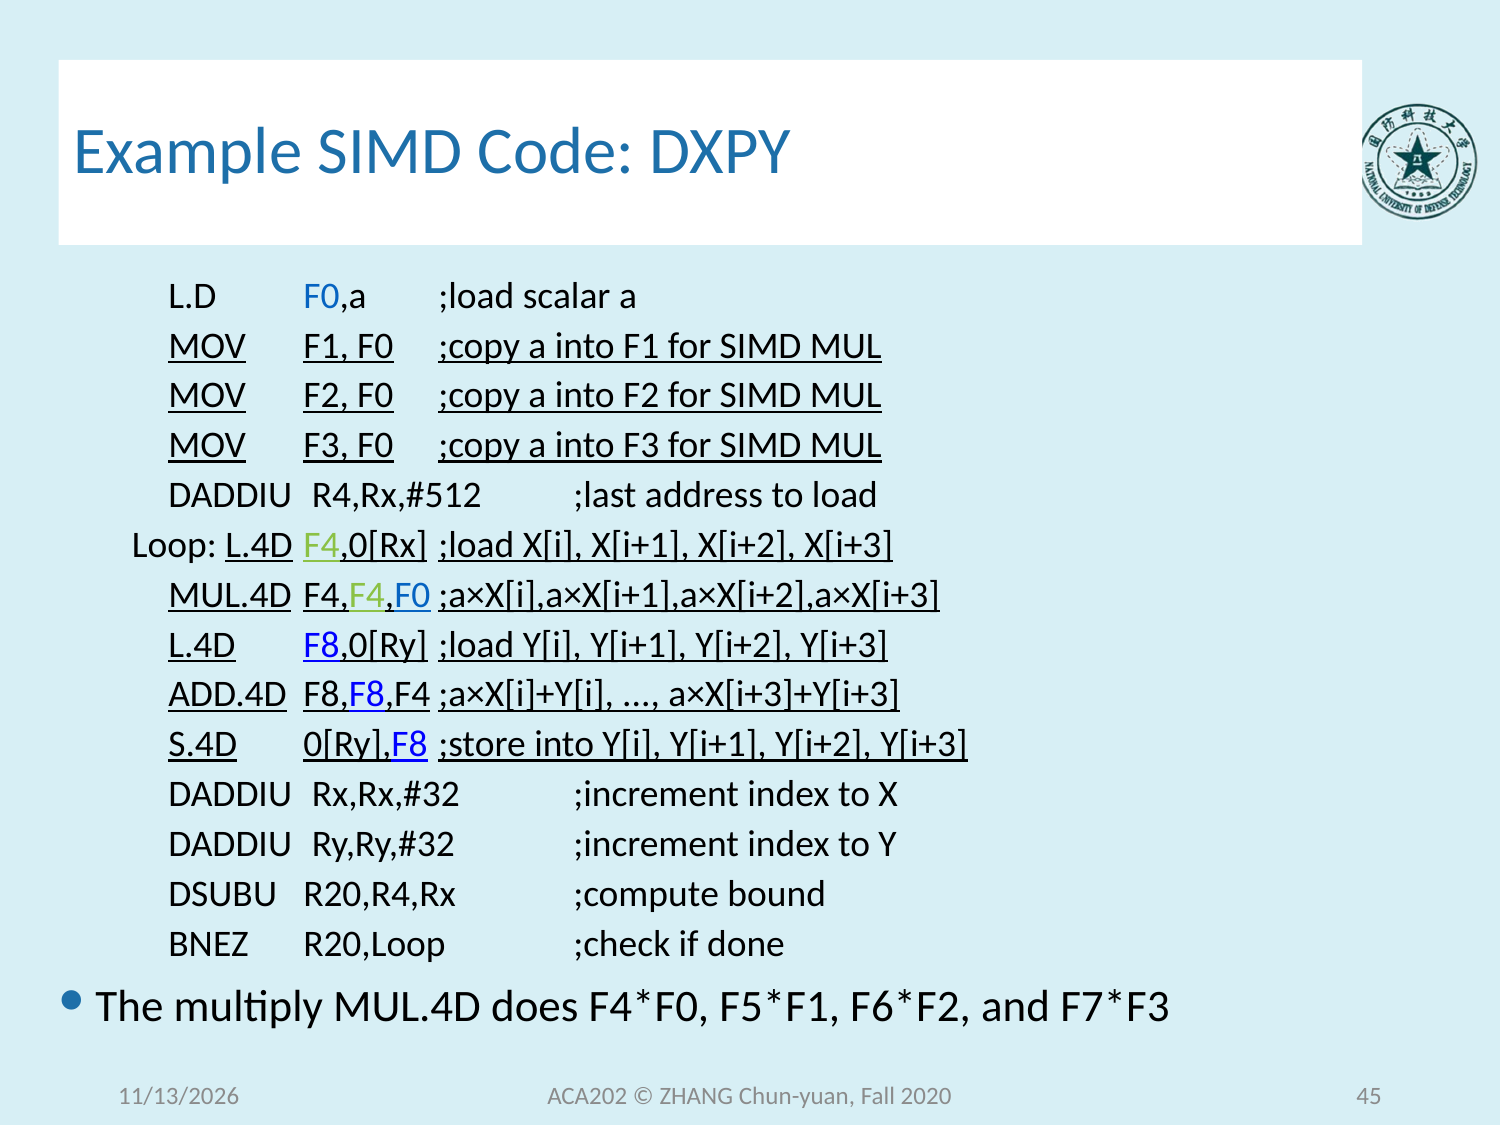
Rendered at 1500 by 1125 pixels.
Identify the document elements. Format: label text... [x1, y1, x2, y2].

title Example SIMD Code: DXPY [58, 59, 1363, 245]
picture [1363, 102, 1480, 224]
footer ACA202 © ZHANG Chun-yuan, Fall 2020 [496, 1064, 1004, 1125]
list L.D F0,a ;load scalar a MOV F1, F0 ;copy a into F1 for SIMD MUL MOV F2, F0 ;copy a into F2 for SIMD MUL MOV F3, F0 ;copy a into F3 for SIMD MUL DADDIU R4,Rx,#512 ;last address to load Loop: L.4D F4,0[Rx] ;load X[i], X[i+1], X[i+2], X[i+3] MUL.4D F4,F4,F0 ;a×X[i],a×X[i+1],a×X[i+2],a×X[i+3] L.4D F8,0[Ry] ;load Y[i], Y[i+1], Y[i+2], Y[i+3] ADD.4D F8,F8,F4 ;a×X[i]+Y[i], ..., a×X[i+3]+Y[i+3] S.4D 0[Ry],F8 ;store into Y[i], Y[i+1], Y[i+2], Y[i+3] DADDIU Rx,Rx,#32 ;increment index to X DADDIU Ry,Ry,#32 ;increment index to Y DSUBU R20,R4,Rx ;compute bound BNEZ R20,Loop ;check if done The multiply MUL.4D does F4*F0, F5*F1, F6*F2, and F7*F3 [43, 268, 1457, 1045]
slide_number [103, 1064, 441, 1125]
slide_number 45 [1059, 1064, 1397, 1125]
